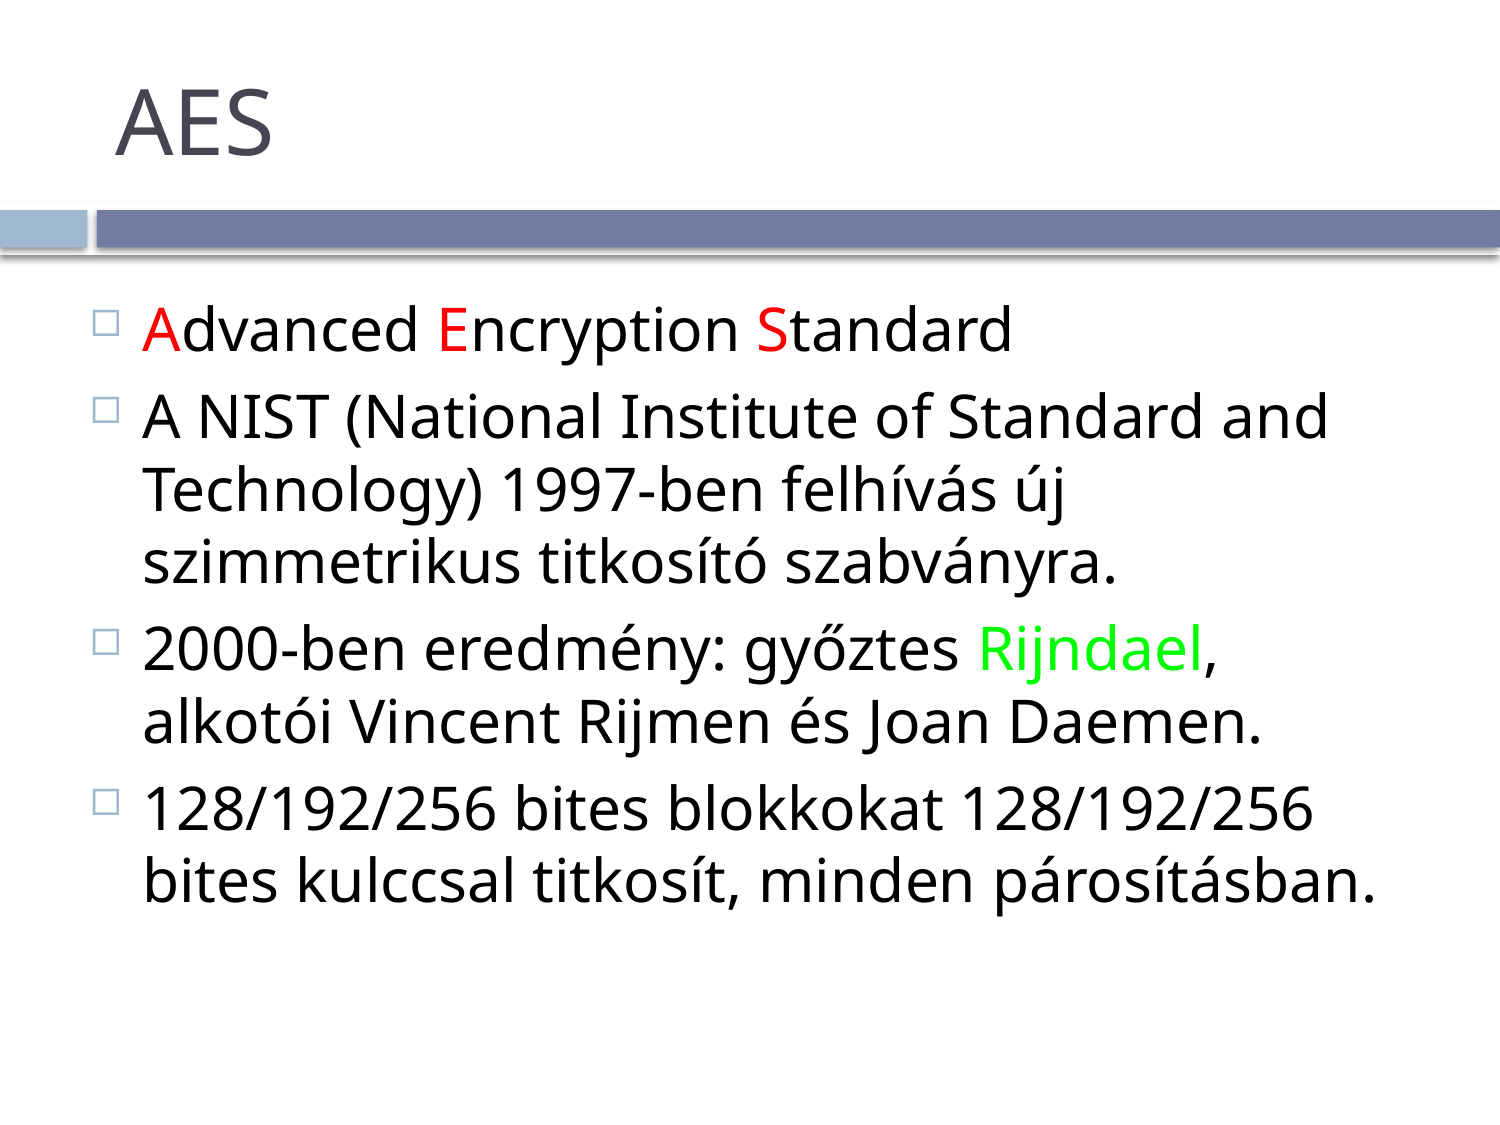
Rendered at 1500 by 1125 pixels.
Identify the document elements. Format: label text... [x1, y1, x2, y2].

title AES [100, 37, 1438, 200]
list Advanced Encryption Standard A NIST (National Institute of Standard and Technology) 1997-ben felhívás új szimmetrikus titkosító szabványra. 2000-ben eredmény: győztes Rijndael, alkotói Vincent Rijmen és Joan Daemen. 128/192/256 bites blokkokat 128/192/256 bites kulccsal titkosít, minden párosításban. [75, 284, 1425, 1043]
